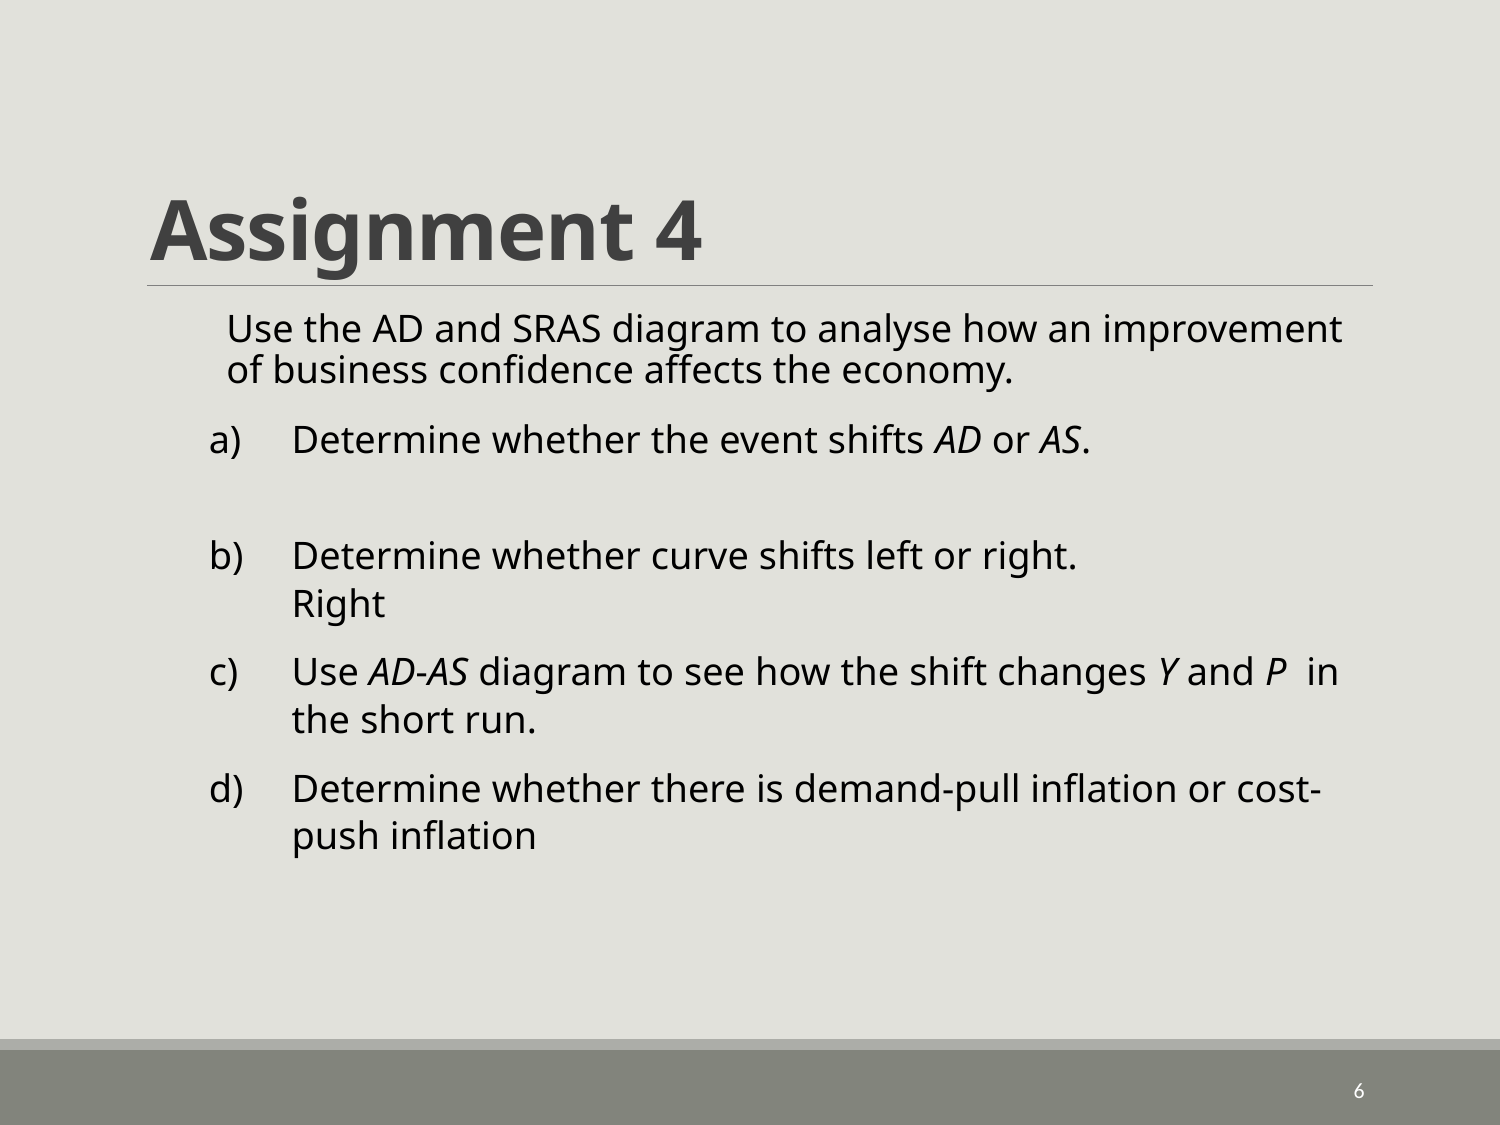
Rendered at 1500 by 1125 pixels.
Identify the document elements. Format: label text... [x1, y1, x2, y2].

list Use the AD and SRAS diagram to analyse how an improvement of business confidence affects the economy. Determine whether the event shifts AD or AS. Determine whether curve shifts left or right. Right Use AD-AS diagram to see how the shift changes Y and P in the short run. Determine whether there is demand-pull inflation or cost-push inflation [135, 302, 1373, 963]
slide_number 6 [1218, 1059, 1380, 1120]
title Assignment 4 [135, 47, 1373, 285]
